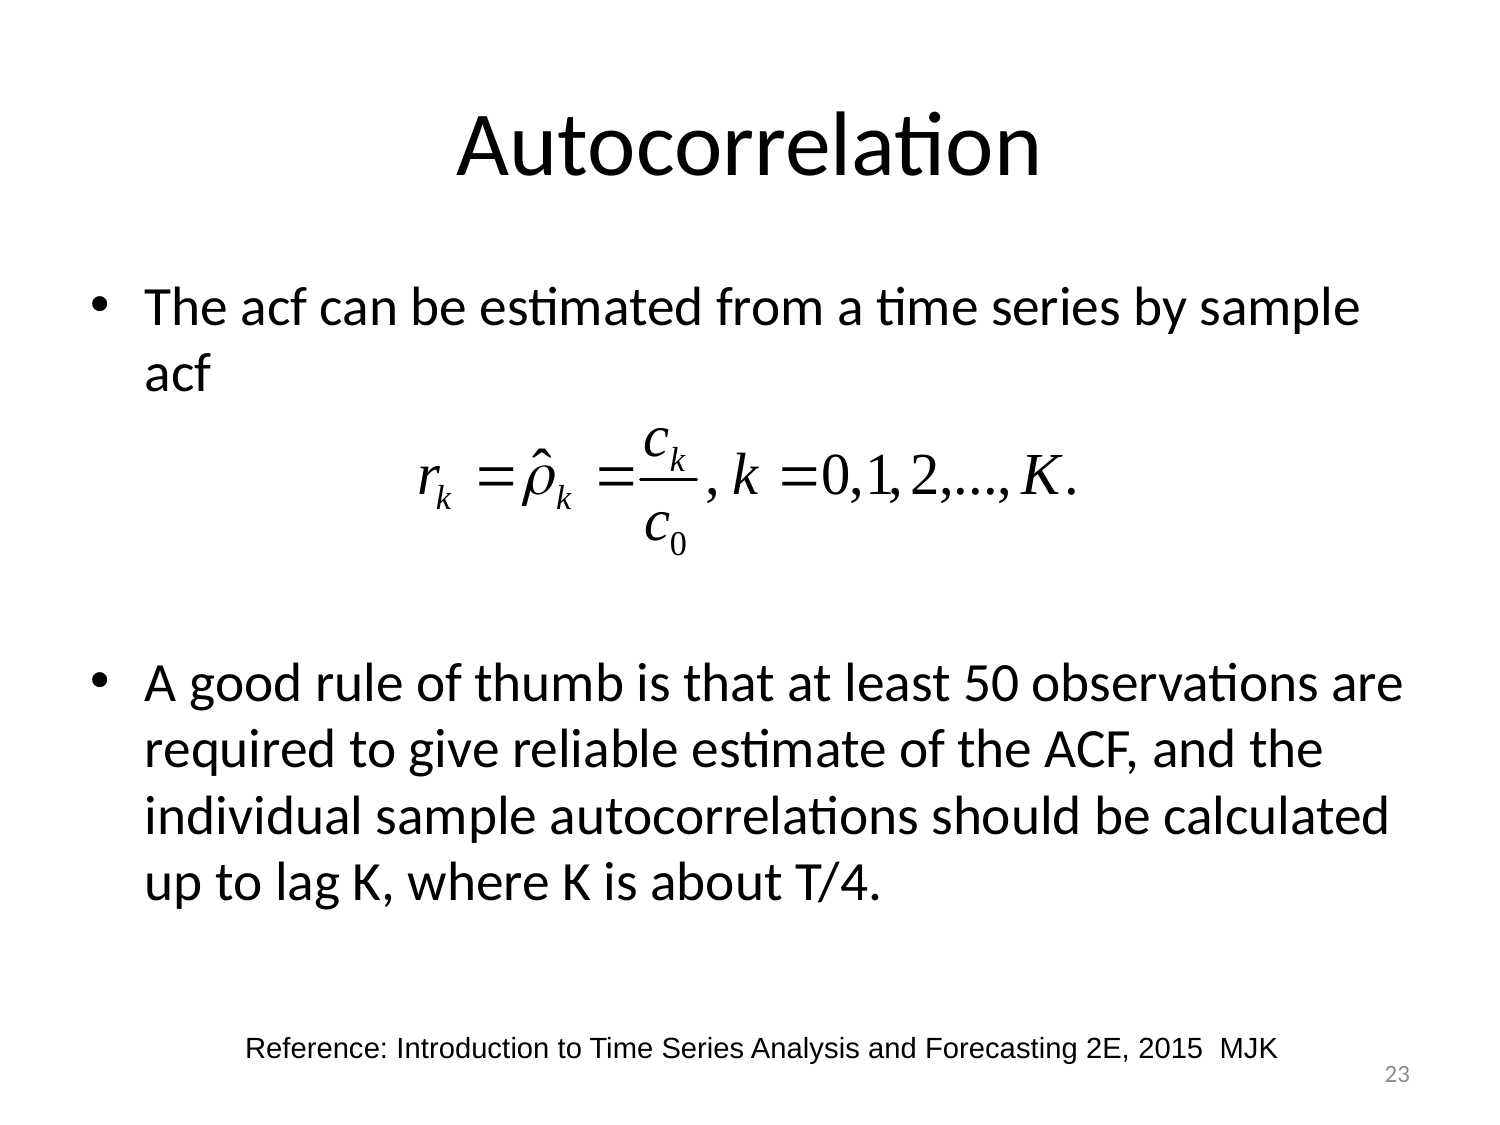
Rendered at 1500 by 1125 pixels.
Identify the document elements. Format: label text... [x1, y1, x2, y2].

slide_number 23 [1074, 1042, 1425, 1103]
list The acf can be estimated from a time series by sample acf A good rule of thumb is that at least 50 observations are required to give reliable estimate of the ACF, and the individual sample autocorrelations should be calculated up to lag K, where K is about T/4. [75, 262, 1425, 1005]
title Autocorrelation [75, 45, 1425, 233]
text_box Reference: Introduction to Time Series Analysis and Forecasting 2E, 2015 MJK [187, 1021, 1338, 1100]
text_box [408, 399, 1088, 569]
